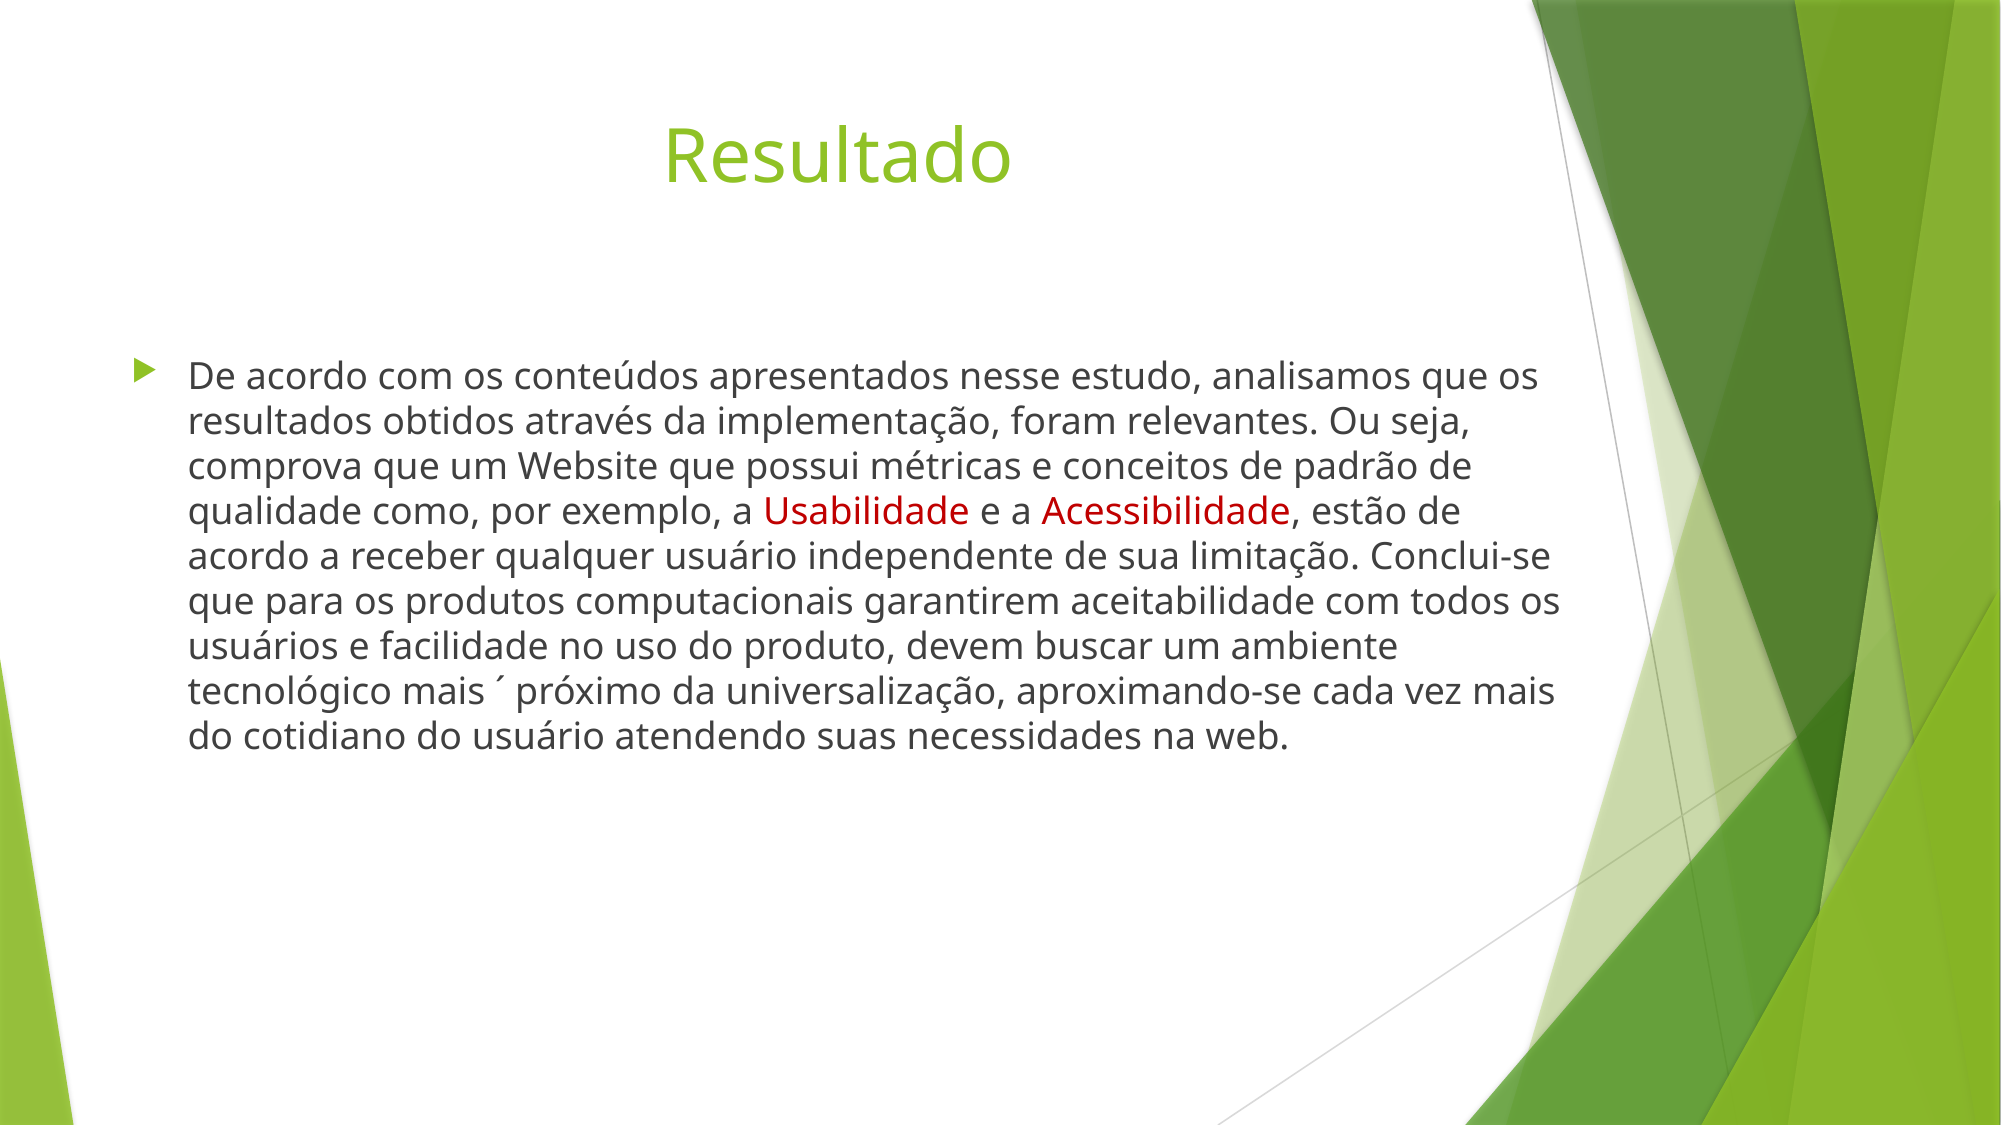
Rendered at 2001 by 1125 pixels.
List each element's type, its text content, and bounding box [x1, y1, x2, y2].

title Resultado [218, 99, 1629, 317]
list De acordo com os conteúdos apresentados nesse estudo, analisamos que os resultados obtidos através da implementação, foram relevantes. Ou seja, comprova que um Website que possui métricas e conceitos de padrão de qualidade como, por exemplo, a Usabilidade e a Acessibilidade, estão de acordo a receber qualquer usuário independente de sua limitação. Conclui-se que para os produtos computacionais garantirem aceitabilidade com todos os usuários e facilidade no uso do produto, devem buscar um ambiente tecnológico mais ´ próximo da universalização, aproximando-se cada vez mais do cotidiano do usuário atendendo suas necessidades na web. [116, 254, 1595, 986]
